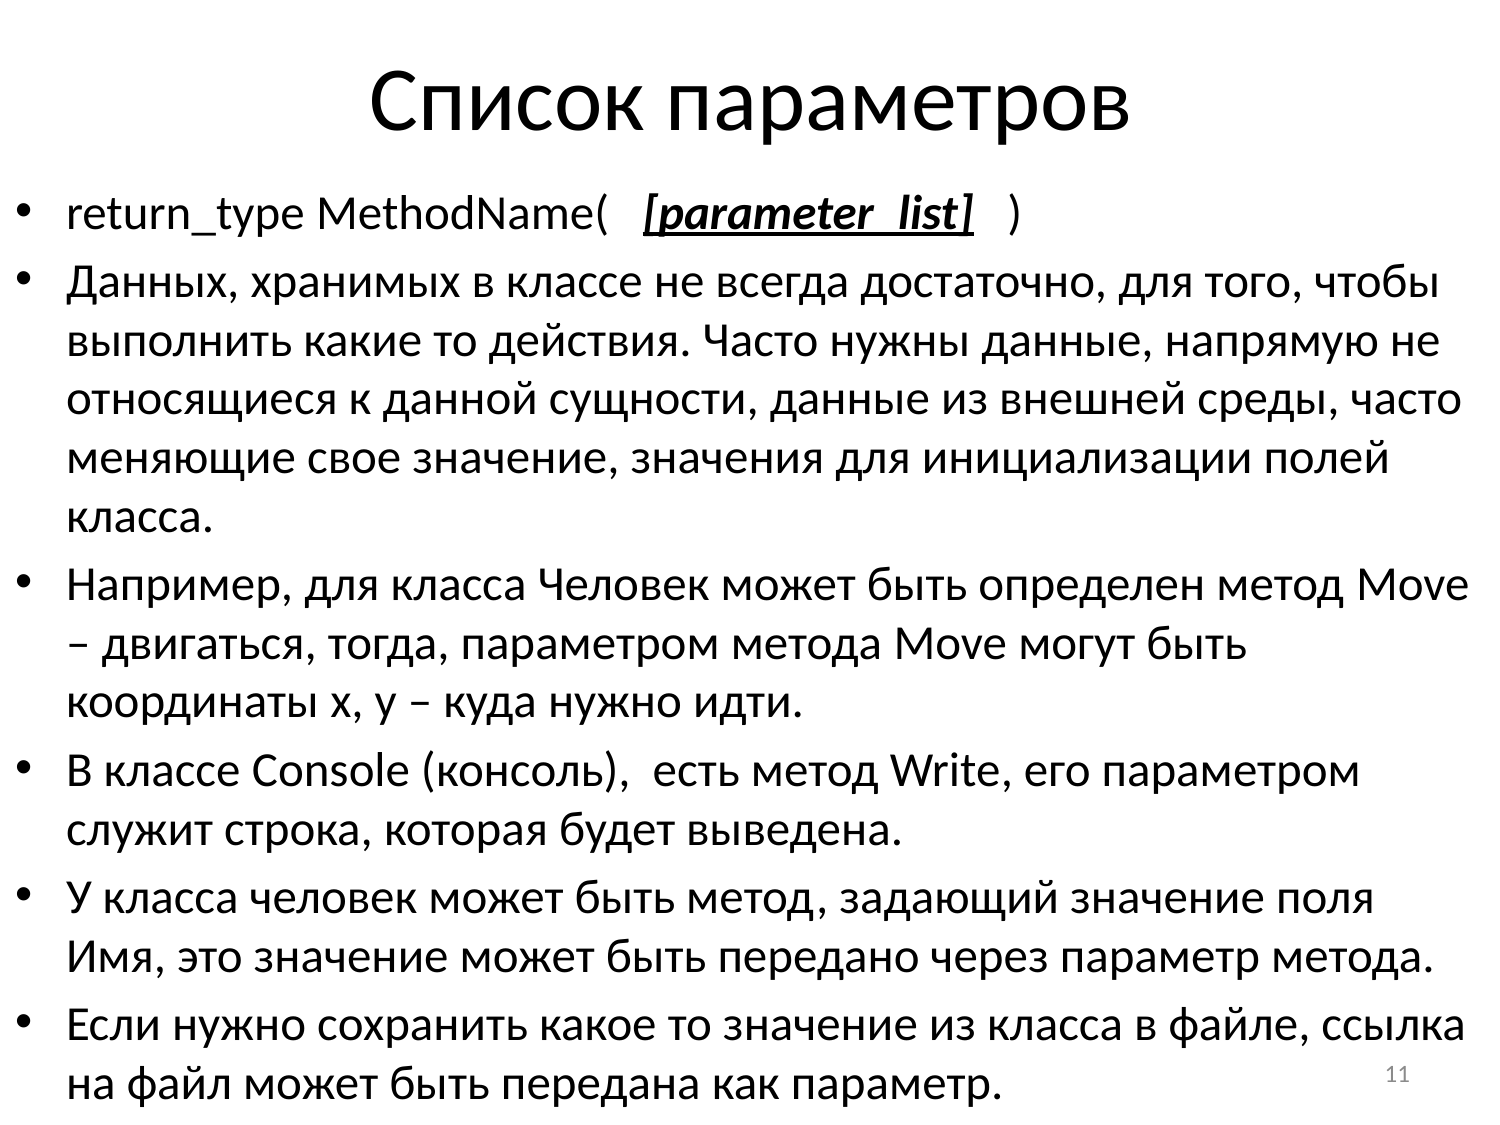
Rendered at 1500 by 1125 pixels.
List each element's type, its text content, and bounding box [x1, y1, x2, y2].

list return_type MethodName( [parameter_list] ) Данных, хранимых в классе не всегда достаточно, для того, чтобы выполнить какие то действия. Часто нужны данные, напрямую не относящиеся к данной сущности, данные из внешней среды, часто меняющие свое значение, значения для инициализации полей класса. Например, для класса Человек может быть определен метод Move – двигаться, тогда, параметром метода Move могут быть координаты x, y – куда нужно идти. В классе Console (консоль), есть метод Write, его параметром служит строка, которая будет выведена. У класса человек может быть метод, задающий значение поля Имя, это значение может быть передано через параметр метода. Если нужно сохранить какое то значение из класса в файле, ссылка на файл может быть передана как параметр. [0, 172, 1500, 1125]
title Список параметров [76, 0, 1427, 172]
slide_number 11 [1074, 1042, 1425, 1103]
